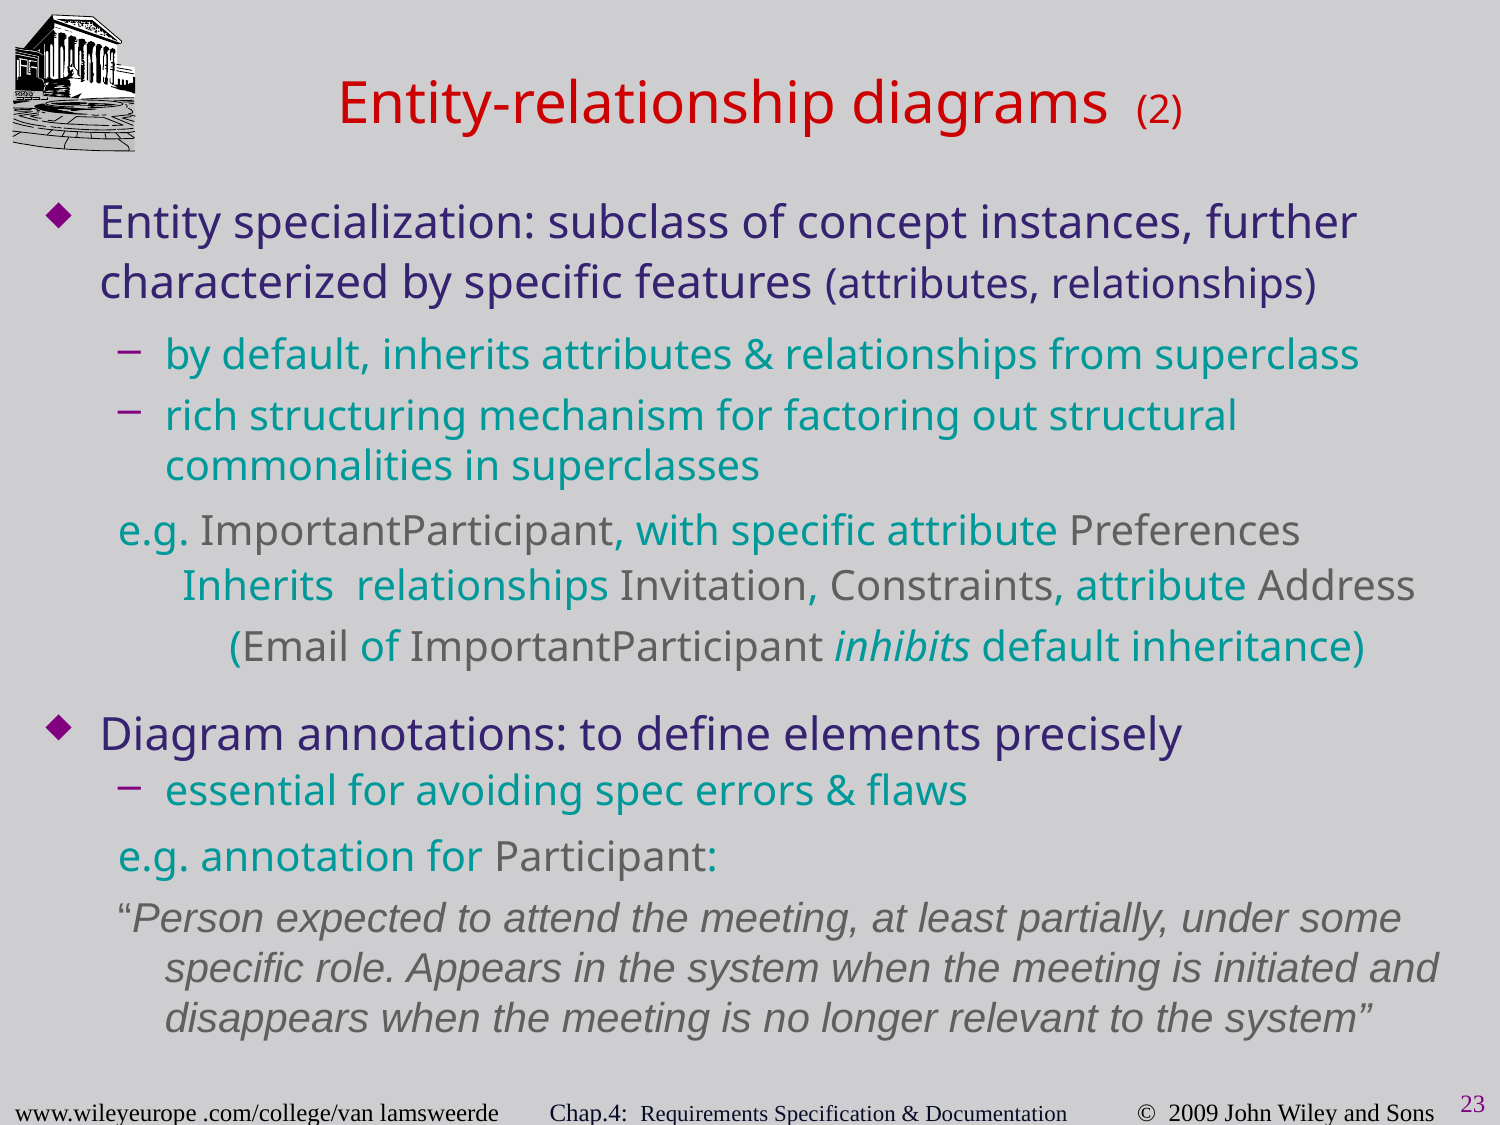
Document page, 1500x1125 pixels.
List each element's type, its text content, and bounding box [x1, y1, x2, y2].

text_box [11, 13, 137, 153]
title Entity-relationship diagrams (2) [49, 37, 1470, 163]
list Entity specialization: subclass of concept instances, further characterized by specific features (attributes, relationships) by default, inherits attributes & relationships from superclass rich structuring mechanism for factoring out structural commonalities in superclasses e.g. ImportantParticipant, with specific attribute Preferences Inherits relationships Invitation, Constraints, attribute Address (Email of ImportantParticipant inhibits default inheritance) Diagram annotations: to define elements precisely essential for avoiding spec errors & flaws e.g. annotation for Participant: “Person expected to attend the meeting, at least partially, under some specific role. Appears in the system when the meeting is initiated and disappears when the meeting is no longer relevant to the system” [27, 205, 1491, 1023]
